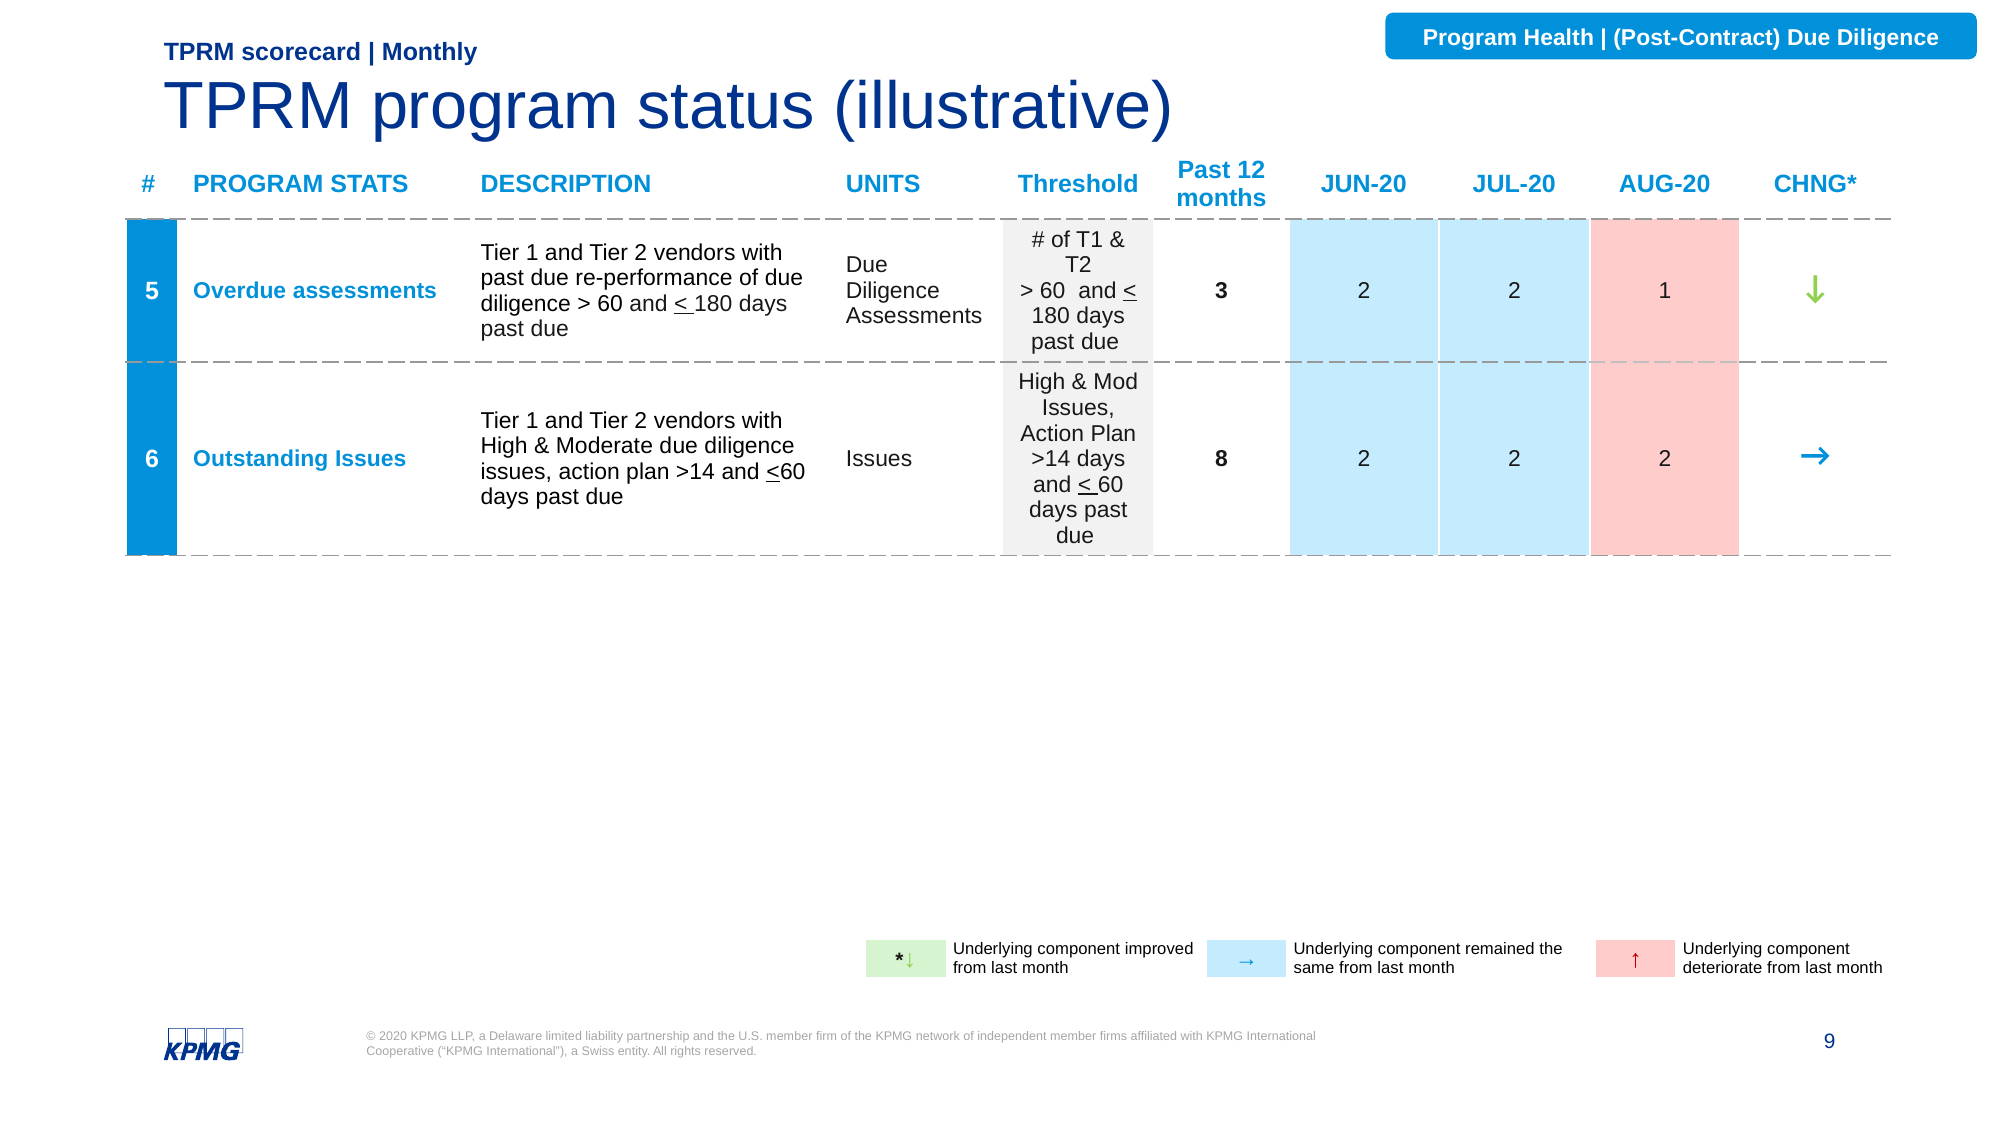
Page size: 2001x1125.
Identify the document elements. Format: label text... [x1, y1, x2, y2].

table_cell ↓ [1741, 219, 1890, 362]
table_cell 5 [127, 219, 177, 362]
table_cell High & Mod Issues, Action Plan >14 days and < 60 days past due [1003, 362, 1153, 555]
table_cell Overdue assessments [179, 219, 465, 362]
table_cell 2 [1440, 362, 1589, 555]
table_header JUN-20 [1290, 149, 1438, 219]
table_cell 1 [1591, 219, 1739, 362]
table_cell 2 [1290, 219, 1438, 362]
table_header Threshold [1003, 149, 1153, 219]
table_header → [1207, 940, 1286, 977]
table_cell Outstanding Issues [179, 362, 465, 555]
table_cell → [1741, 362, 1890, 555]
list TPRM scorecard | Monthly [163, 37, 1837, 66]
table_header AUG-20 [1591, 149, 1739, 219]
table_header UNITS [832, 149, 1002, 219]
table_cell Issues [832, 362, 1002, 555]
table_header Underlying component remained the same from last month [1286, 940, 1596, 977]
table_cell 2 [1591, 362, 1739, 555]
text_box Program Health | (Post-Contract) Due Diligence [1384, 12, 1978, 60]
table_header PROGRAM STATS [179, 149, 465, 219]
table_header # [127, 149, 177, 219]
table_header ↑ [1596, 940, 1675, 977]
table_cell 8 [1155, 362, 1288, 555]
table_cell Due Diligence Assessments [832, 219, 1002, 362]
table_header Past 12 months [1155, 149, 1288, 219]
table_cell 2 [1440, 219, 1589, 362]
table_cell 3 [1155, 219, 1288, 362]
table_header Underlying component improved from last month [946, 940, 1207, 977]
table_cell # of T1 & T2 > 60 and < 180 days past due [1003, 219, 1153, 362]
table_cell 2 [1290, 362, 1438, 555]
table_cell Tier 1 and Tier 2 vendors with past due re-performance of due diligence > 60 and < 180 days past due [467, 219, 830, 362]
table_header *↓ [866, 940, 946, 977]
table_cell 6 [127, 362, 177, 555]
table_cell Tier 1 and Tier 2 vendors with High & Moderate due diligence issues, action plan >14 and <60 days past due [467, 362, 830, 555]
table_header JUL-20 [1440, 149, 1589, 219]
table_header DESCRIPTION [467, 149, 830, 219]
table_header Underlying component deteriorate from last month [1675, 940, 1891, 977]
title TPRM program status (illustrative) [163, 70, 1837, 147]
table_header CHNG* [1741, 149, 1890, 219]
